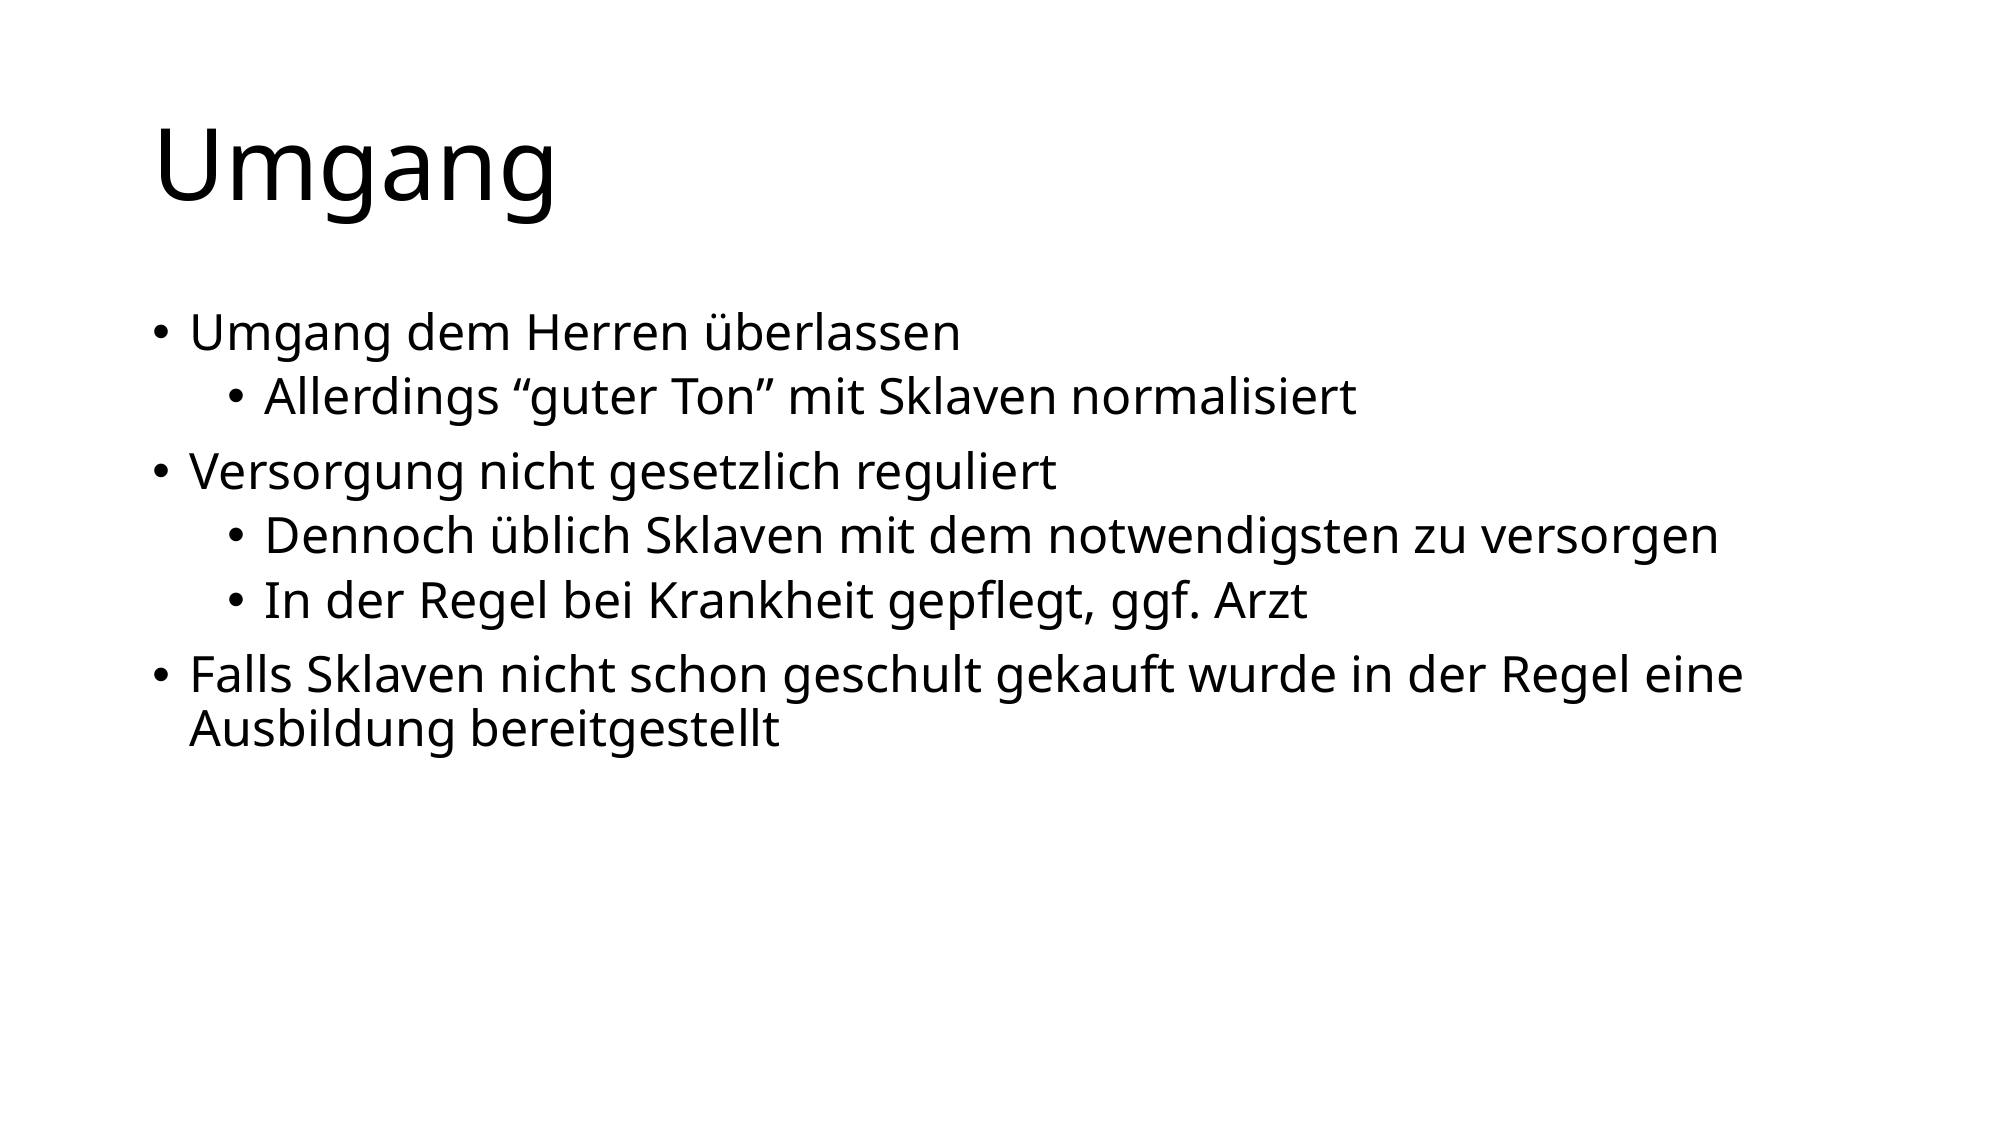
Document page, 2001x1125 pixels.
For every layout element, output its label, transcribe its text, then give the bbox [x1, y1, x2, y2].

list Umgang dem Herren überlassen Allerdings “guter Ton” mit Sklaven normalisiert Versorgung nicht gesetzlich reguliert Dennoch üblich Sklaven mit dem notwendigsten zu versorgen In der Regel bei Krankheit gepflegt, ggf. Arzt Falls Sklaven nicht schon geschult gekauft wurde in der Regel eine Ausbildung bereitgestellt [137, 299, 1863, 1014]
title Umgang [137, 59, 1863, 278]
